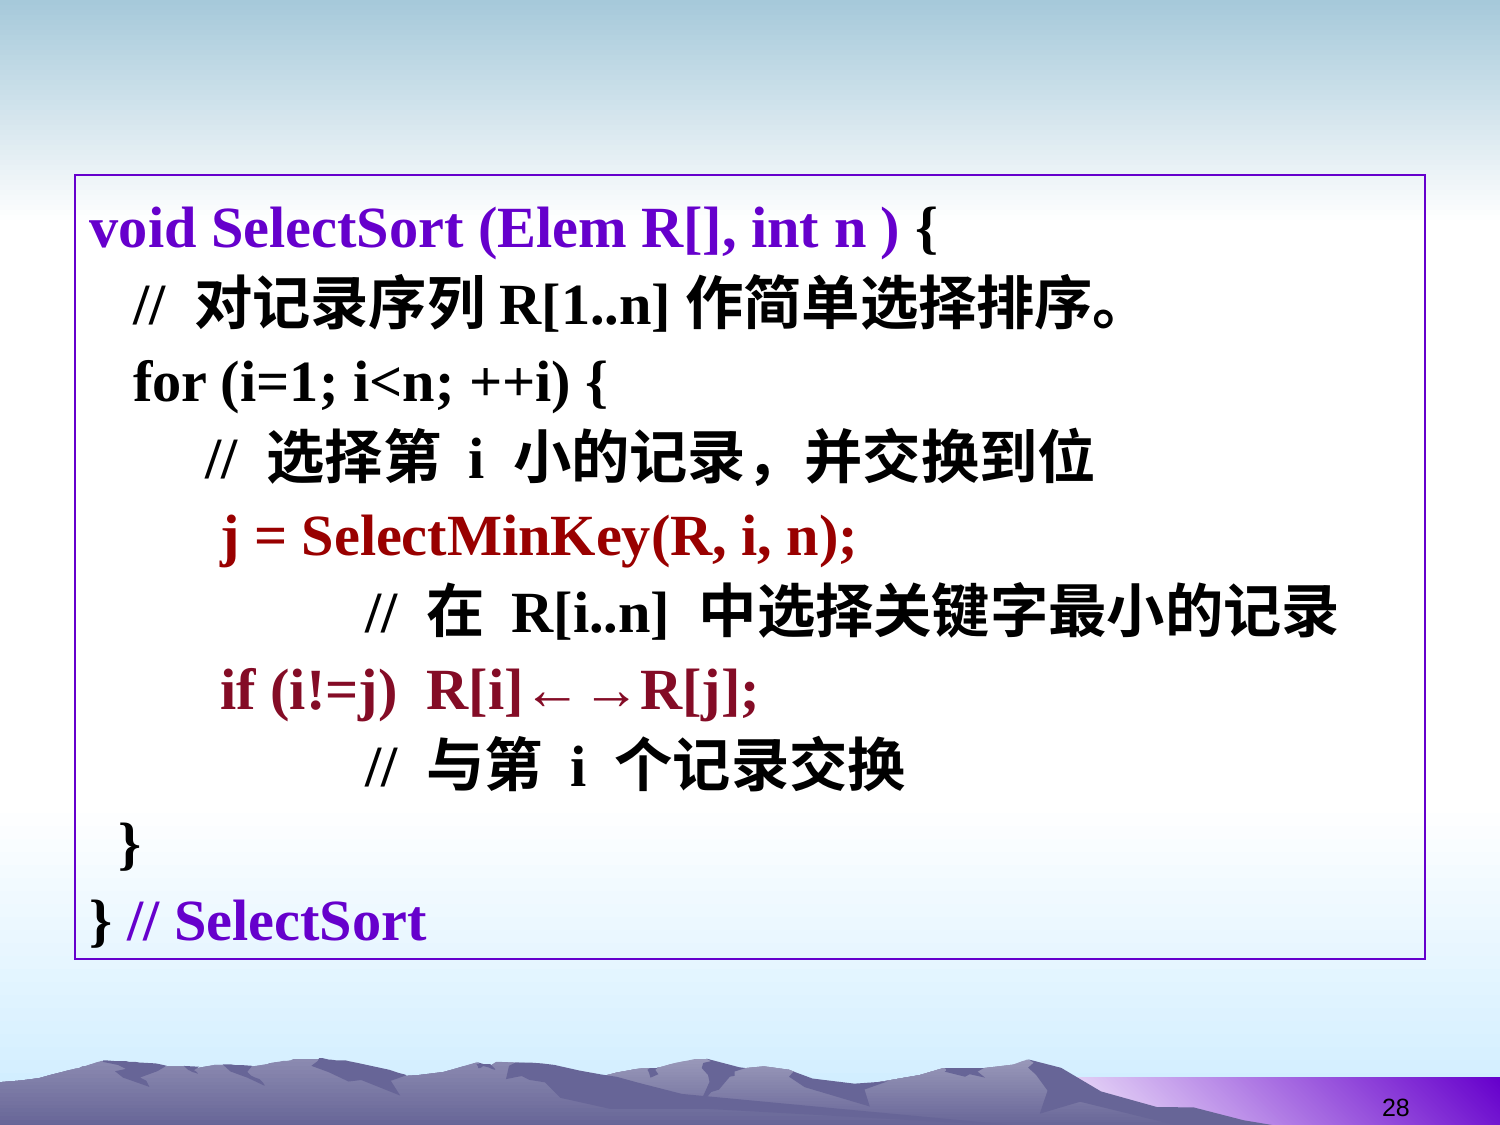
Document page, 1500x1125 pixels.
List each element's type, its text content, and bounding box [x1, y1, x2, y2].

text_box void SelectSort (Elem R[], int n ) { // 对记录序列R[1..n]作简单选择排序。 for (i=1; i<n; ++i) { // 选择第 i 小的记录，并交换到位 j = SelectMinKey(R, i, n); // 在 R[i..n] 中选择关键字最小的记录 if (i!=j) R[i]←→R[j]; // 与第 i 个记录交换 } } // SelectSort [74, 174, 1425, 960]
slide_number 28 [1074, 1054, 1426, 1125]
